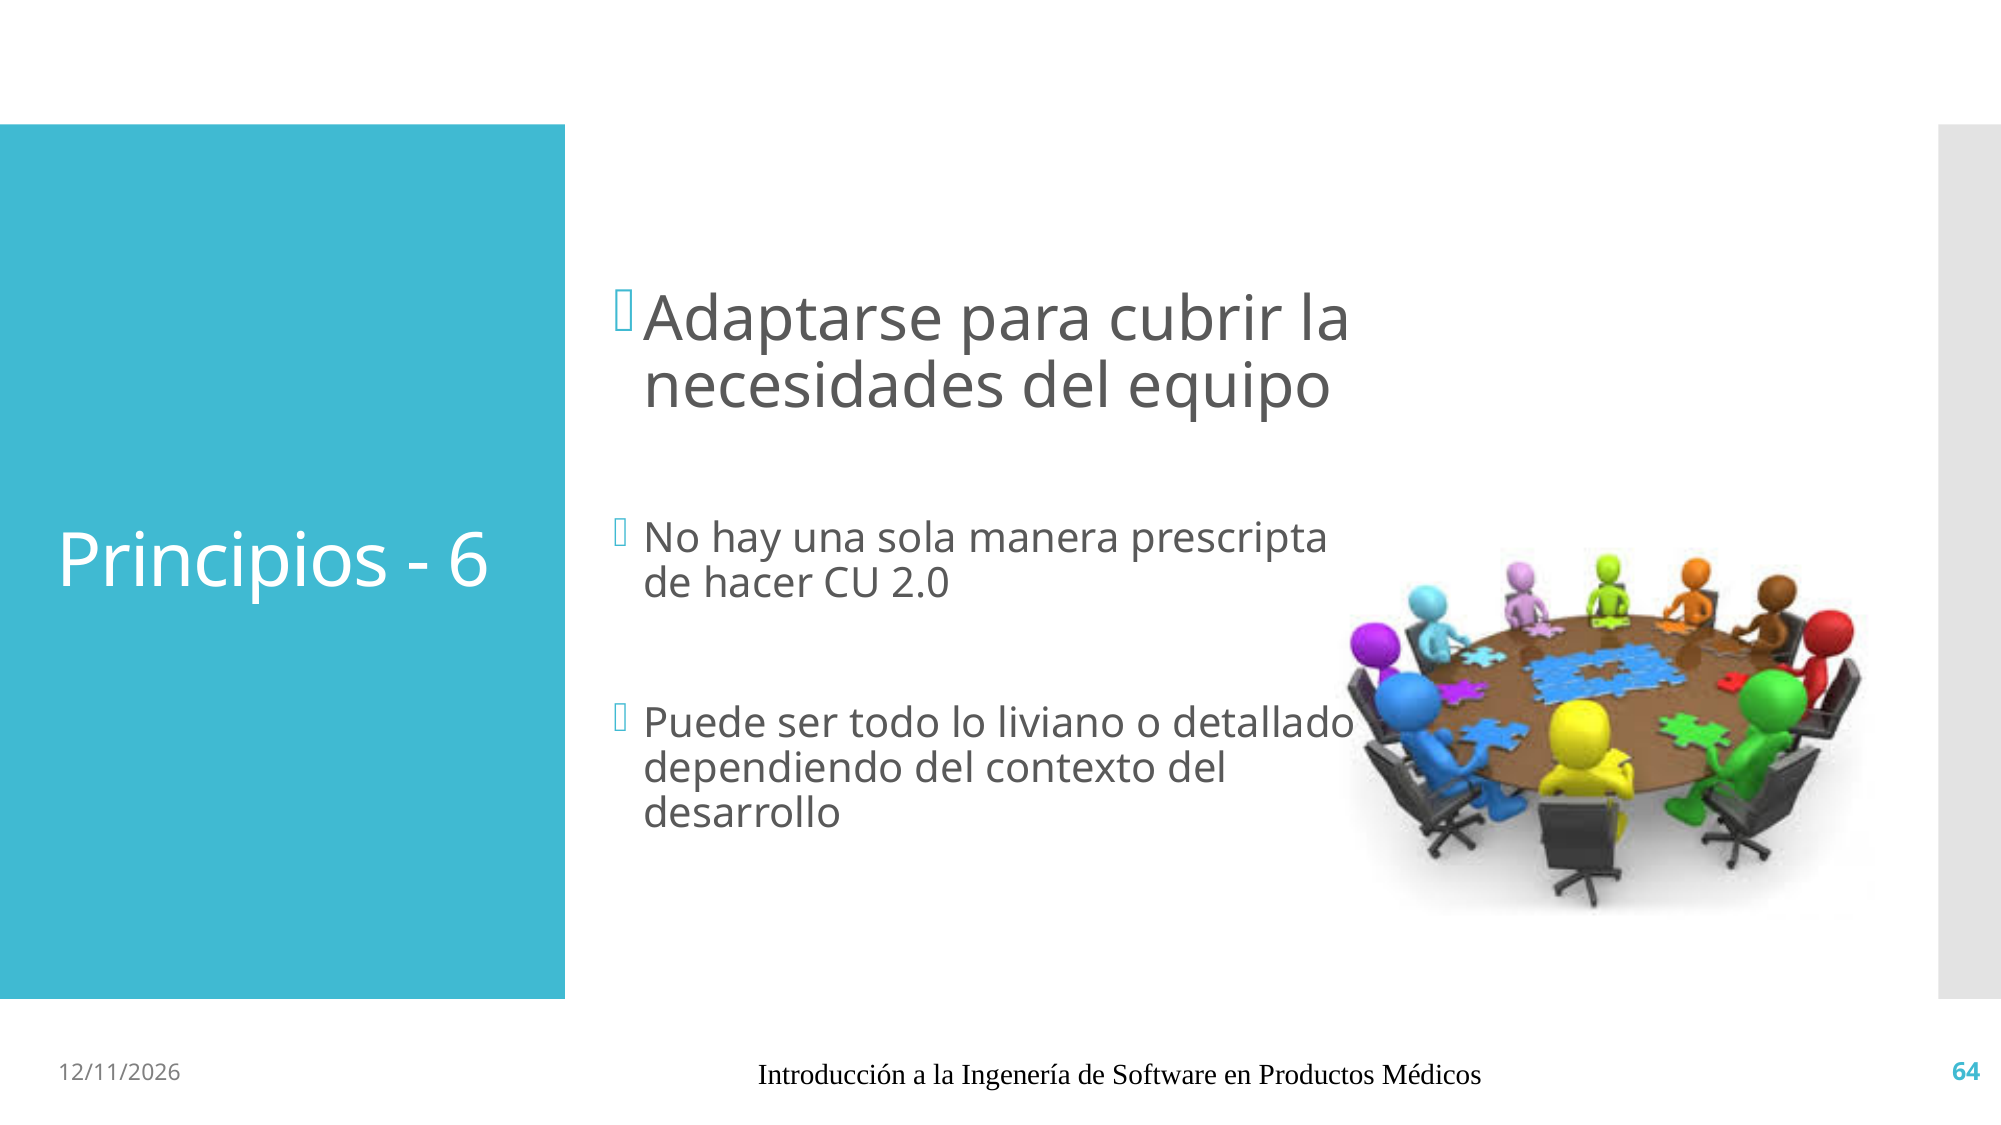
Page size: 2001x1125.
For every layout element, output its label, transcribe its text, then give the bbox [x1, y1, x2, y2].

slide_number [43, 1042, 493, 1103]
picture [1334, 515, 1875, 920]
title Principios - 6 [41, 184, 525, 940]
footer Introducción a la Ingenería de Software en Productos Médicos [634, 1042, 1605, 1103]
slide_number 64 [1744, 1042, 1996, 1103]
list Adaptarse para cubrir la necesidades del equipo No hay una sola manera prescripta de hacer CU 2.0 Puede ser todo lo liviano o detallado dependiendo del contexto del desarrollo [598, 195, 1402, 928]
